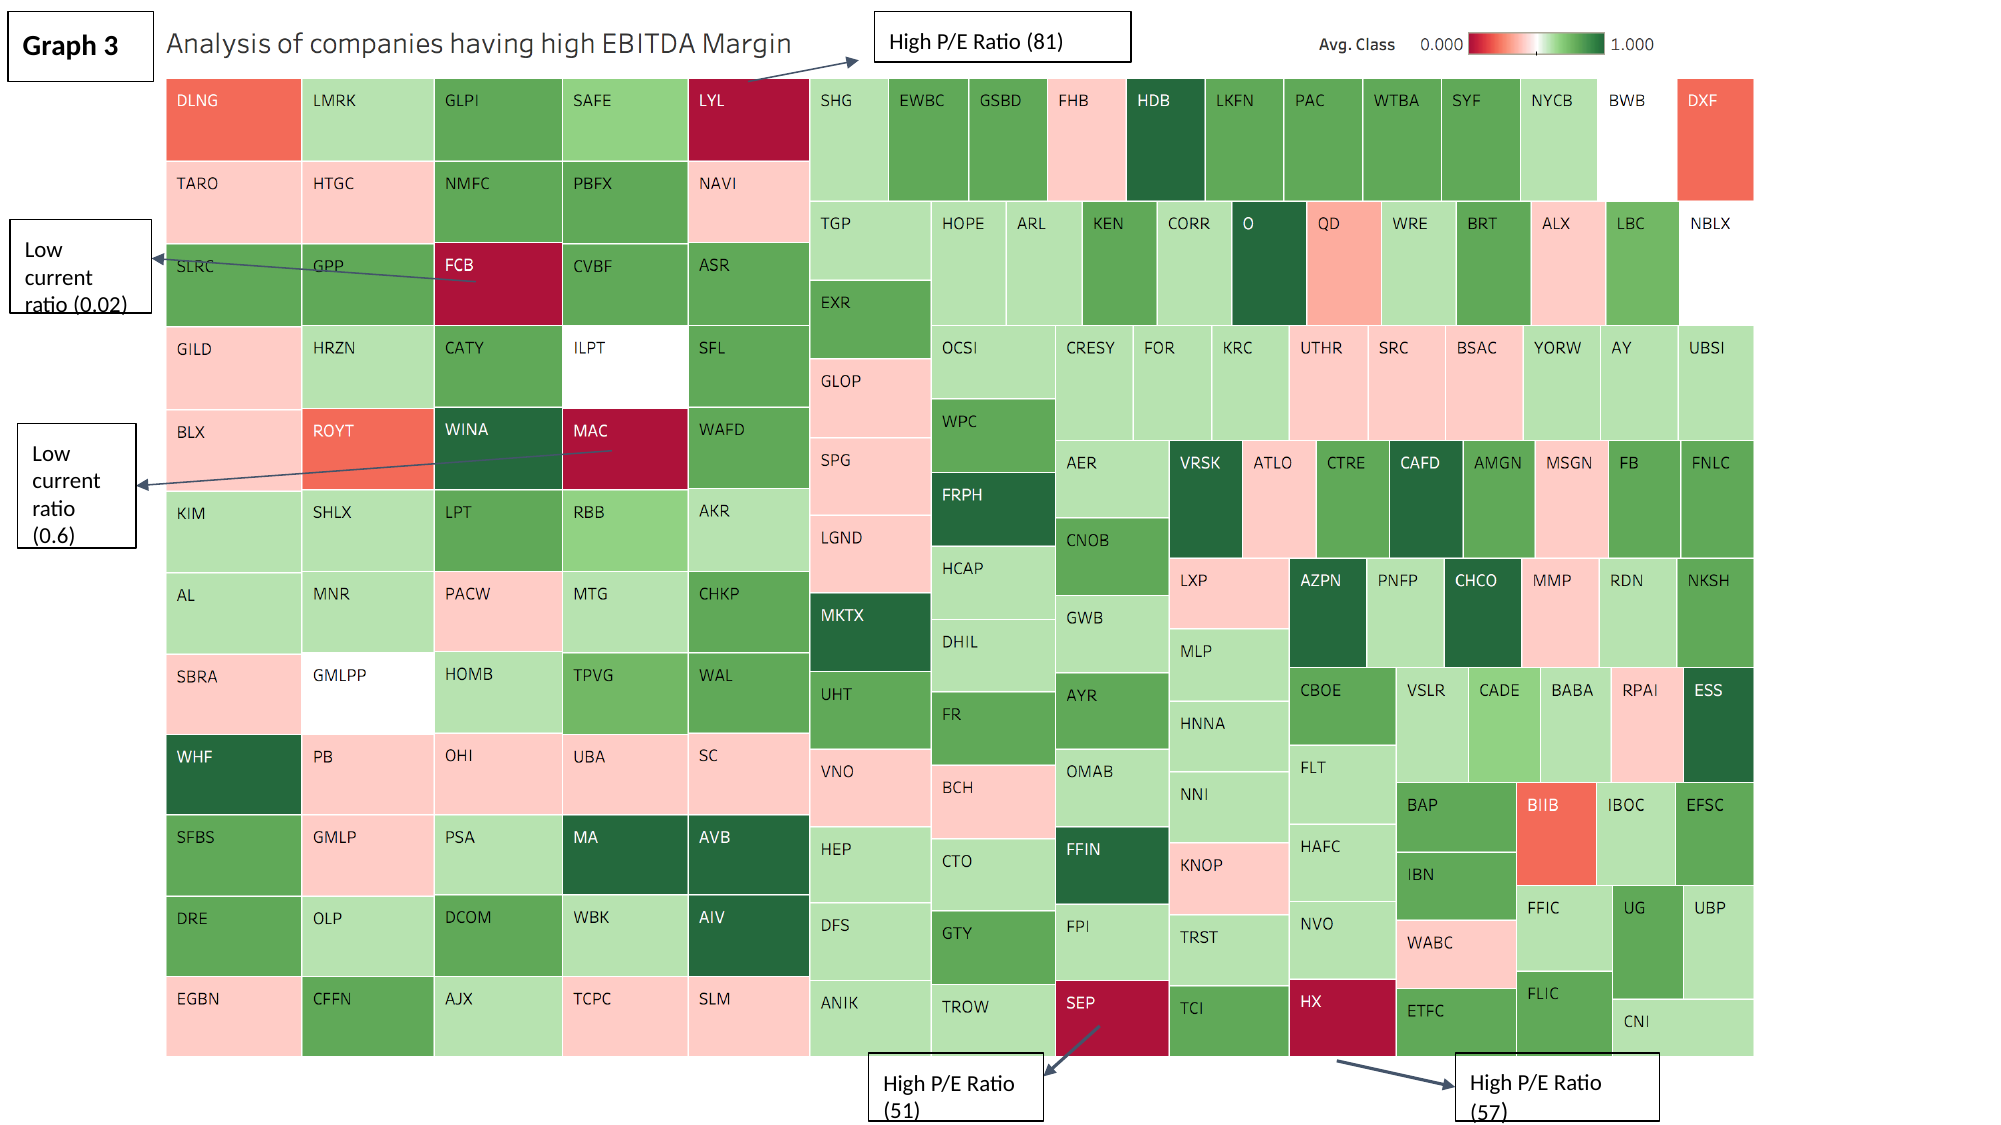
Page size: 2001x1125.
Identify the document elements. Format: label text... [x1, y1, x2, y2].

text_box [135, 450, 613, 486]
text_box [747, 59, 859, 82]
text_box Low current ratio (0.6) [17, 423, 136, 548]
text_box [151, 258, 477, 282]
text_box Graph 3 [7, 11, 139, 82]
text_box High P/E Ratio (57) [1455, 1088, 1660, 1121]
text_box High P/E Ratio (51) [868, 1088, 1044, 1122]
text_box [1043, 1025, 1100, 1077]
picture [144, 0, 1786, 1080]
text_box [1336, 1060, 1456, 1088]
text_box Low current ratio (0.02) [9, 219, 139, 313]
